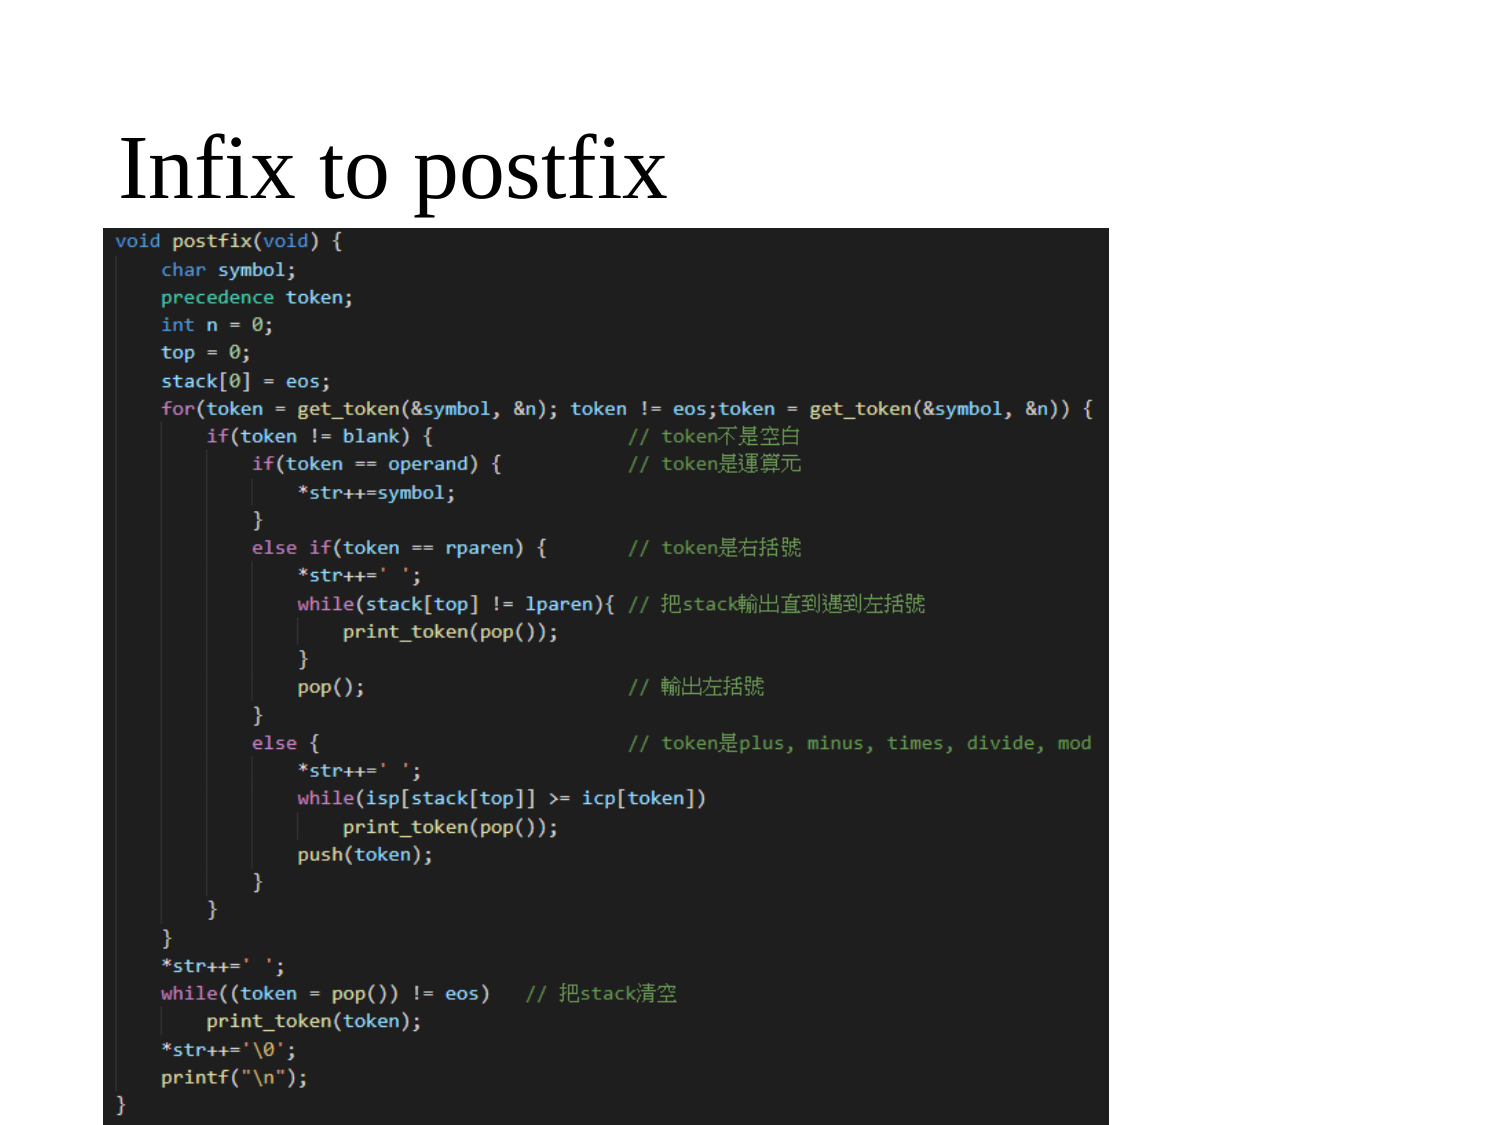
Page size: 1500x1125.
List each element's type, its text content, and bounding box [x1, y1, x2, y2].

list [103, 228, 1109, 1125]
title Infix to postfix [103, 59, 1397, 278]
